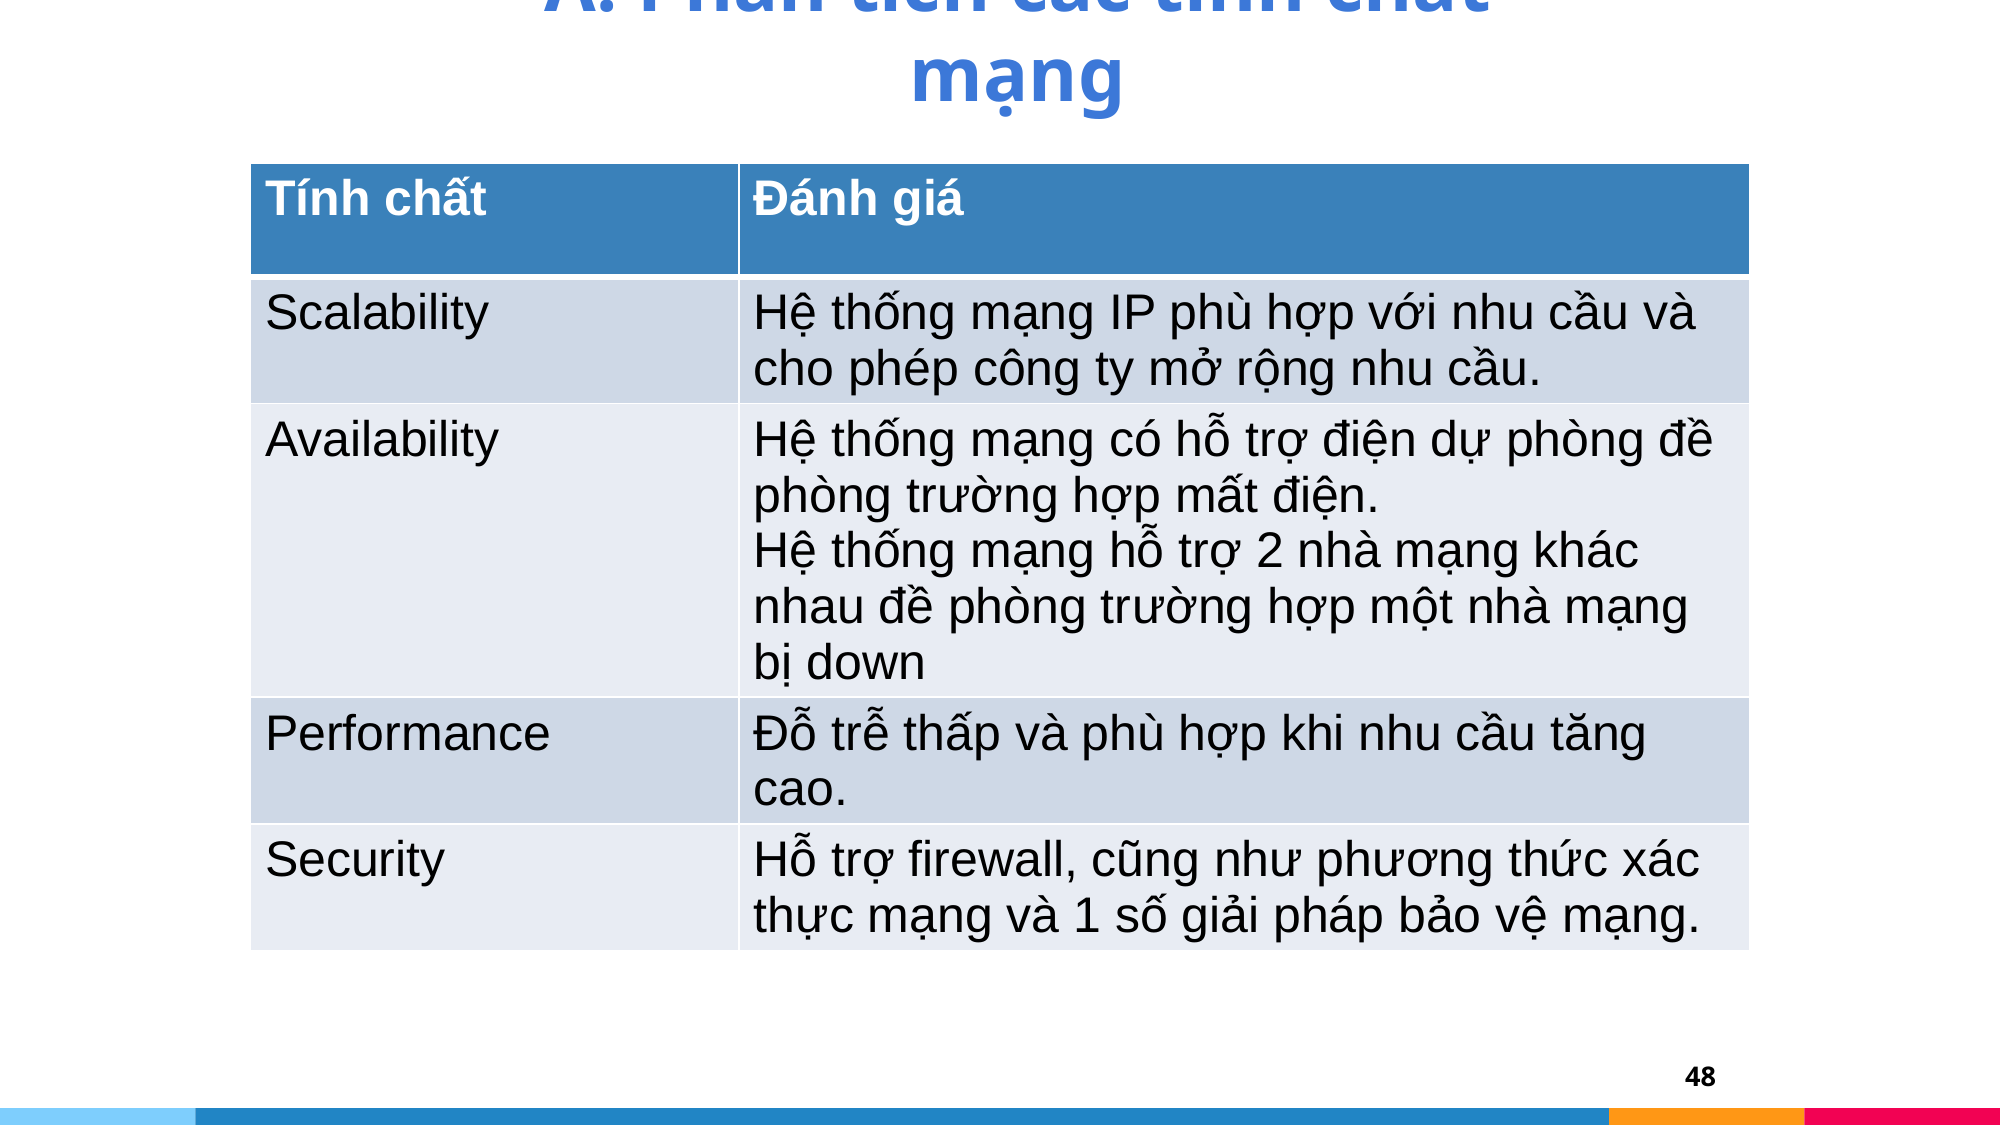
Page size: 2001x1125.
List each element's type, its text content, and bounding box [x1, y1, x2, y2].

table_cell Performance [251, 698, 738, 823]
table_cell Hệ thống mạng IP phù hợp với nhu cầu và cho phép công ty mở rộng nhu cầu. [740, 280, 1749, 403]
slide_number 48 [1641, 1043, 1732, 1113]
title A. Phân tích các tính chất mạng [432, 0, 1604, 132]
table_cell Đỗ trễ thấp và phù hợp khi nhu cầu tăng cao. [740, 698, 1749, 823]
table_cell Scalability [251, 280, 738, 403]
table_header Tính chất [251, 164, 738, 274]
table_cell Security [251, 825, 738, 950]
table_header Đánh giá [740, 164, 1749, 274]
table_cell Availability [251, 404, 738, 696]
table_cell Hệ thống mạng có hỗ trợ điện dự phòng đề phòng trường hợp mất điện. Hệ thống mạng hỗ trợ 2 nhà mạng khác nhau đề phòng trường hợp một nhà mạng bị down [740, 404, 1749, 696]
table_cell Hỗ trợ firewall, cũng như phương thức xác thực mạng và 1 số giải pháp bảo vệ mạng. [740, 825, 1749, 950]
